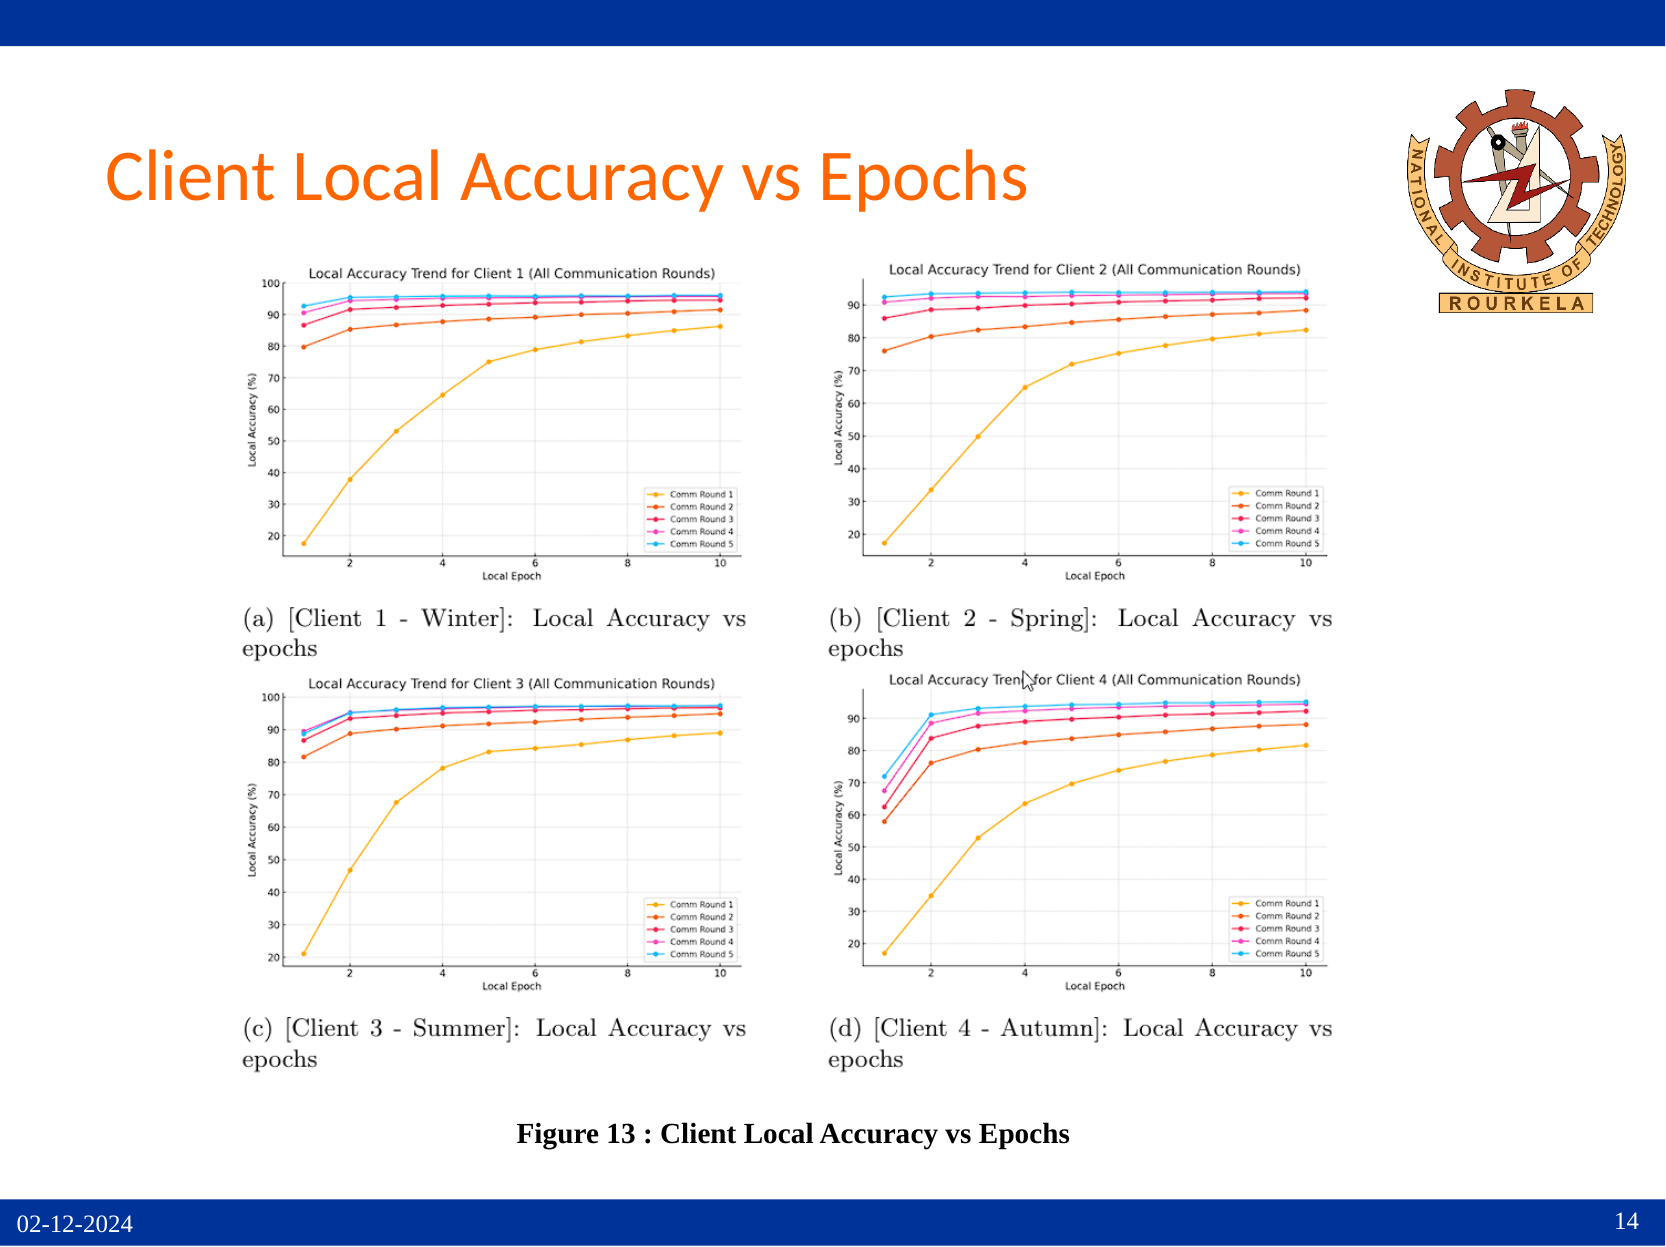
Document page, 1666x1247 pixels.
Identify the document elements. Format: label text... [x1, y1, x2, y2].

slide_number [0, 1199, 347, 1247]
picture [206, 244, 1347, 1088]
text_box Figure 13 : Client Local Accuracy vs Epochs [501, 1107, 1112, 1157]
picture [1395, 68, 1636, 323]
slide_number 14 [1308, 1195, 1656, 1247]
title Client Local Accuracy vs Epochs [88, 67, 1276, 276]
